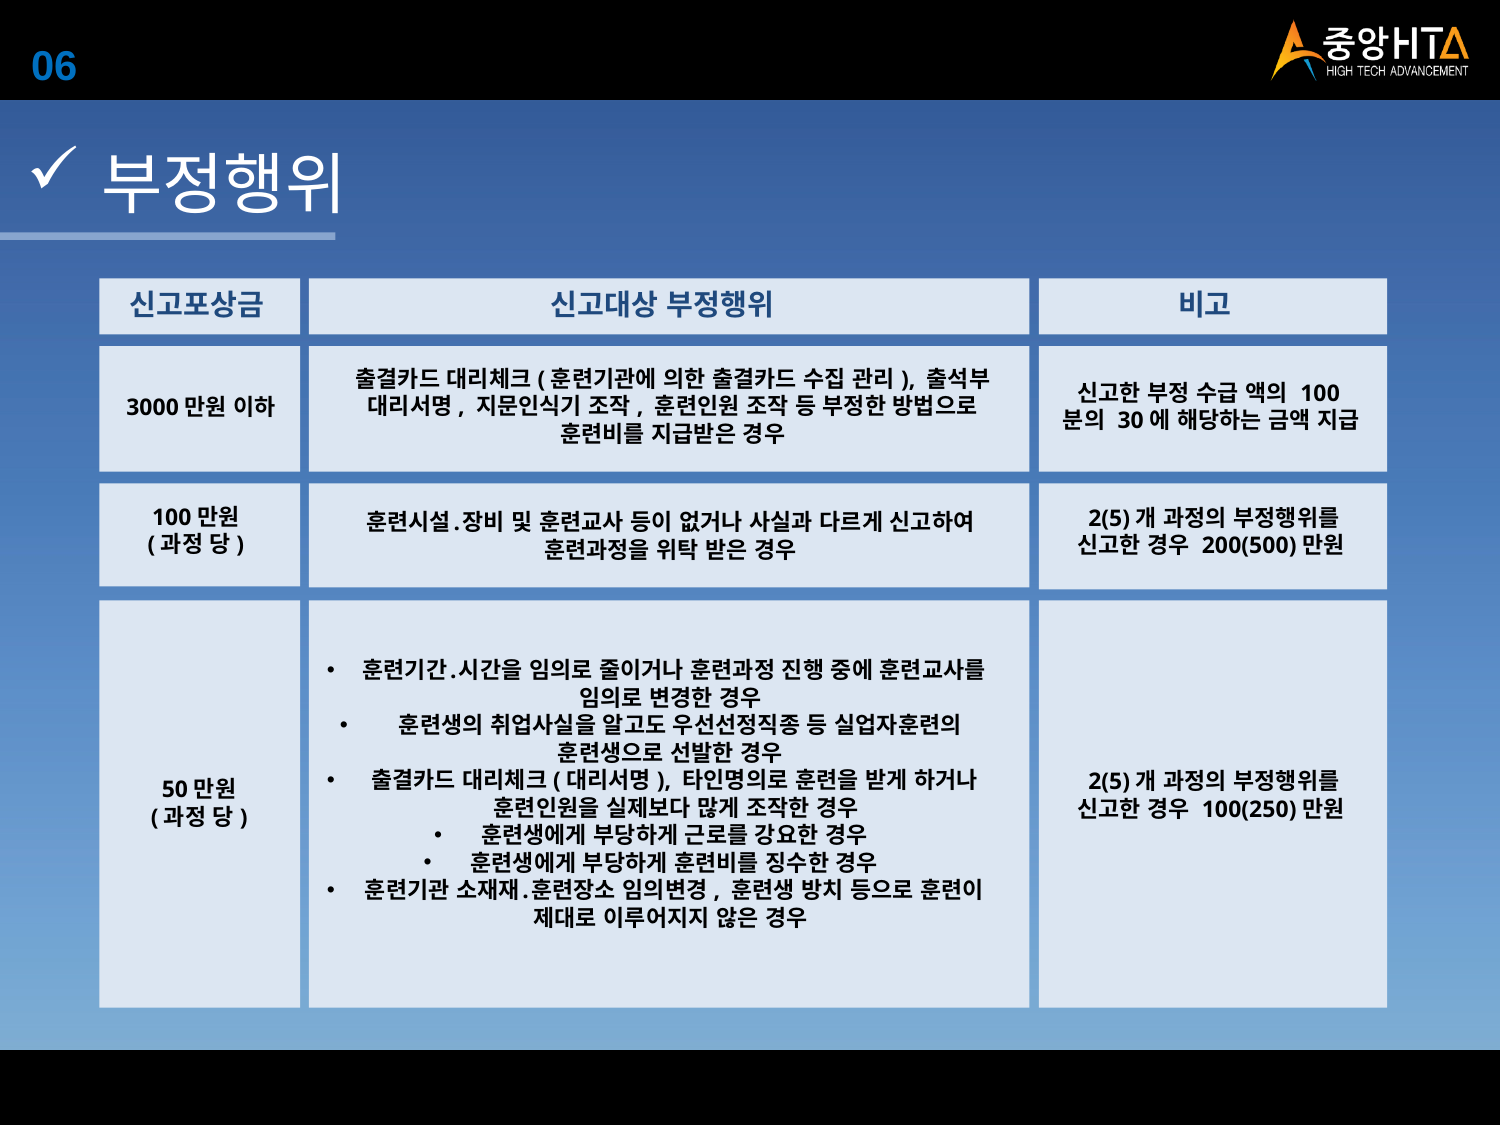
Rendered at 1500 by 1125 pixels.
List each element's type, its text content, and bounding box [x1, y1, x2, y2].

picture [0, 100, 1500, 1051]
picture [1269, 18, 1470, 81]
text_box 06 기타 [16, 30, 551, 96]
